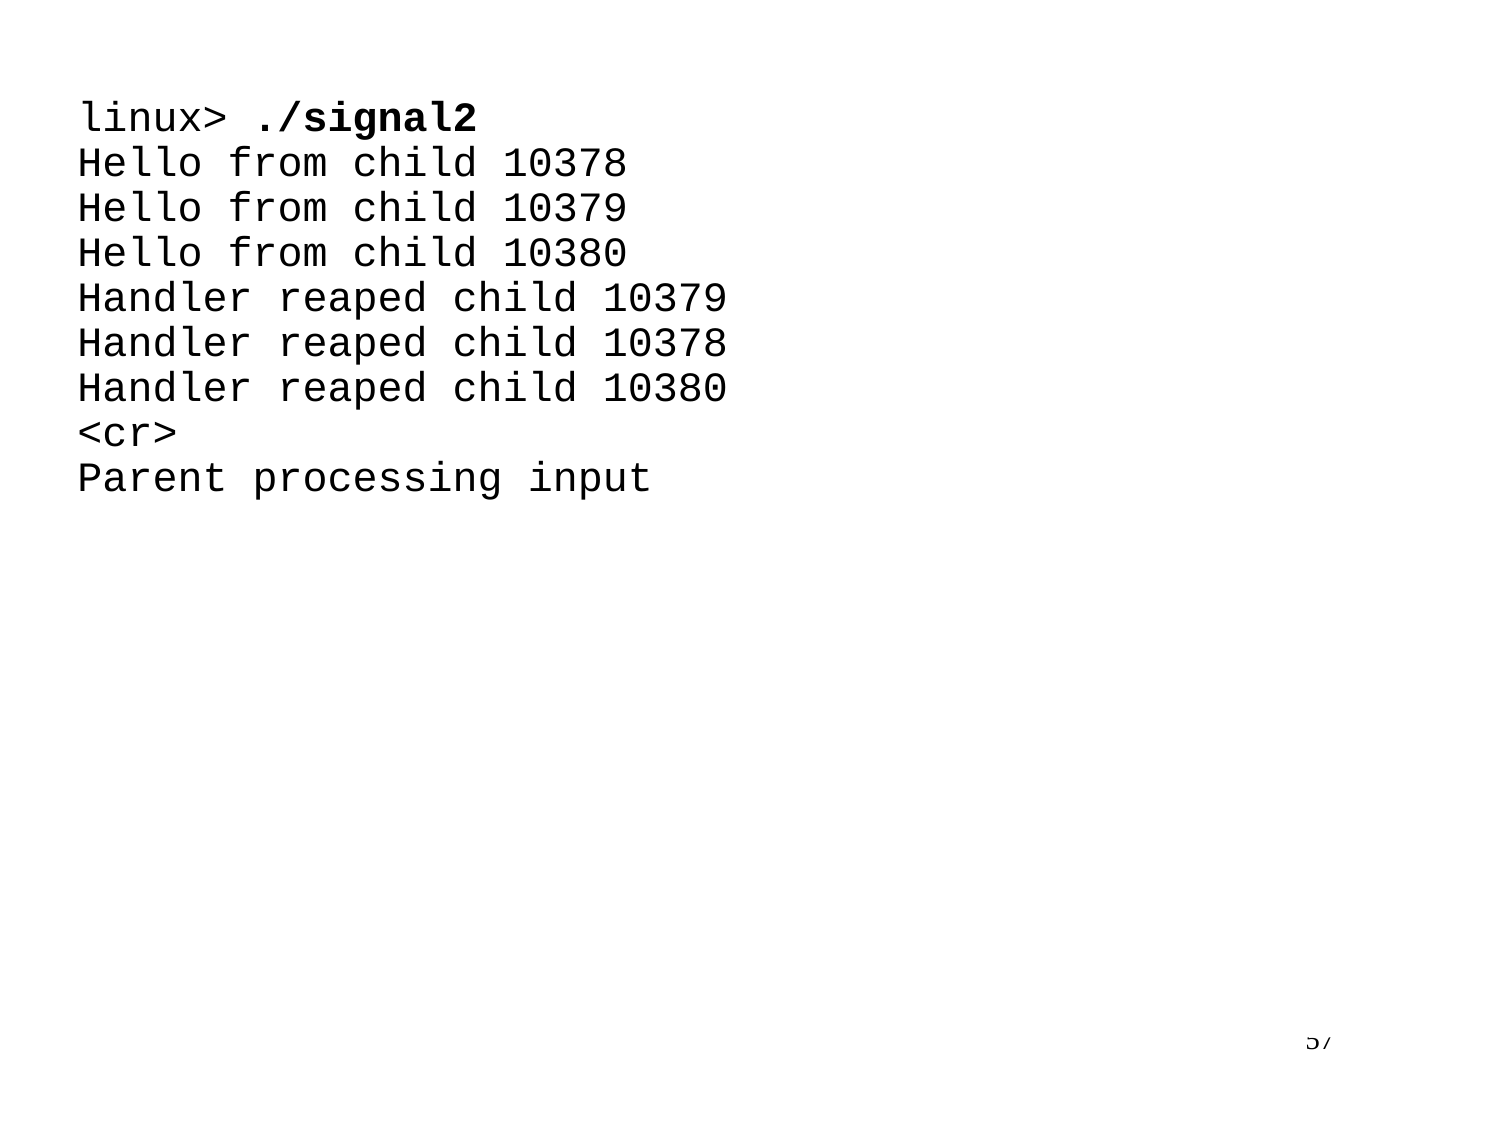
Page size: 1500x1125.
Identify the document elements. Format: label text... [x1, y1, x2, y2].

slide_number 57 [1137, 1038, 1351, 1088]
list linux> ./signal2 Hello from child 10378 Hello from child 10379 Hello from child 10380 Handler reaped child 10379 Handler reaped child 10378 Handler reaped child 10380 <cr> Parent processing input [62, 87, 1450, 1038]
